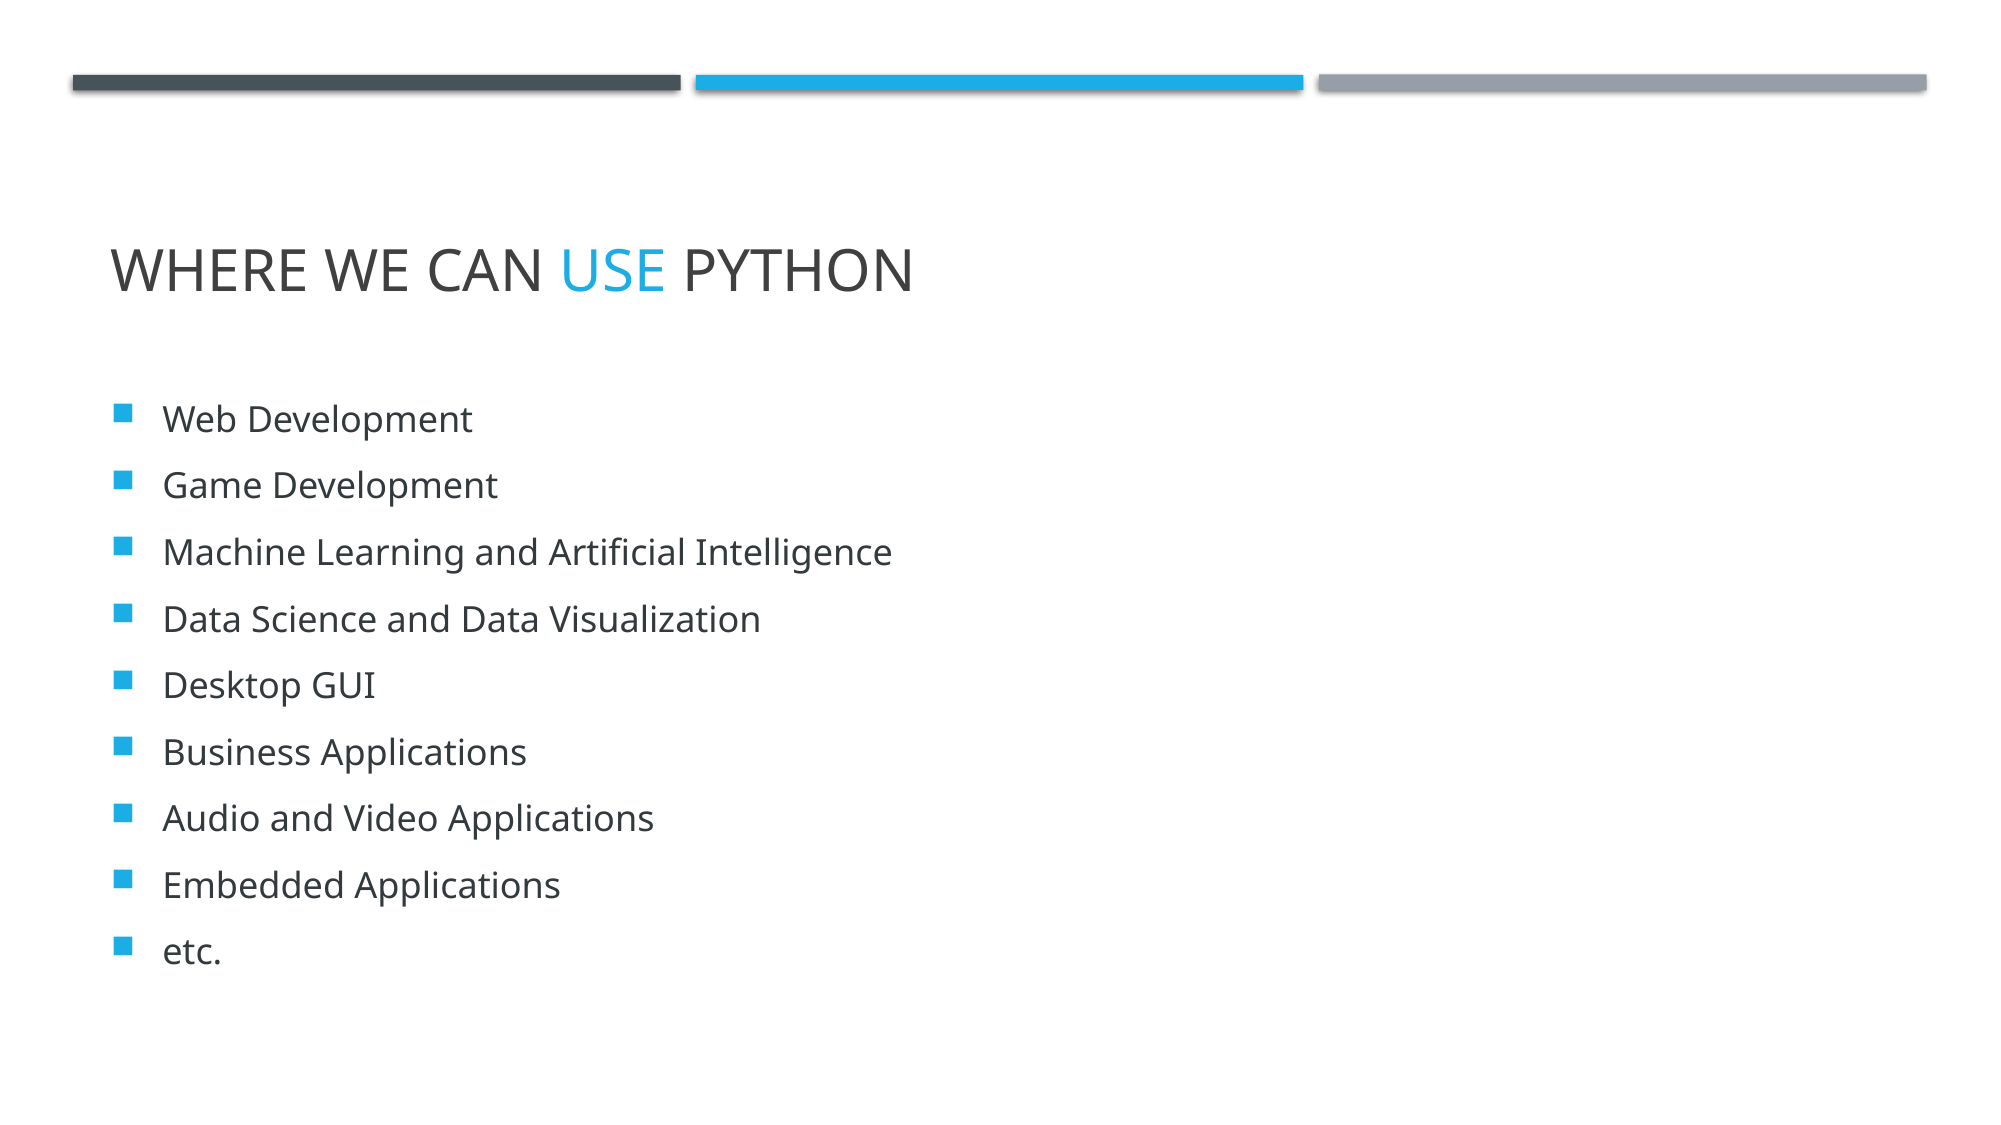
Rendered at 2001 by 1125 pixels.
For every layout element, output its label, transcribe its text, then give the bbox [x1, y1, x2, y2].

list Web Development Game Development Machine Learning and Artificial Intelligence Data Science and Data Visualization Desktop GUI Business Applications Audio and Video Applications Embedded Applications etc. [95, 383, 1905, 981]
title Where we can use python [95, 115, 1905, 311]
